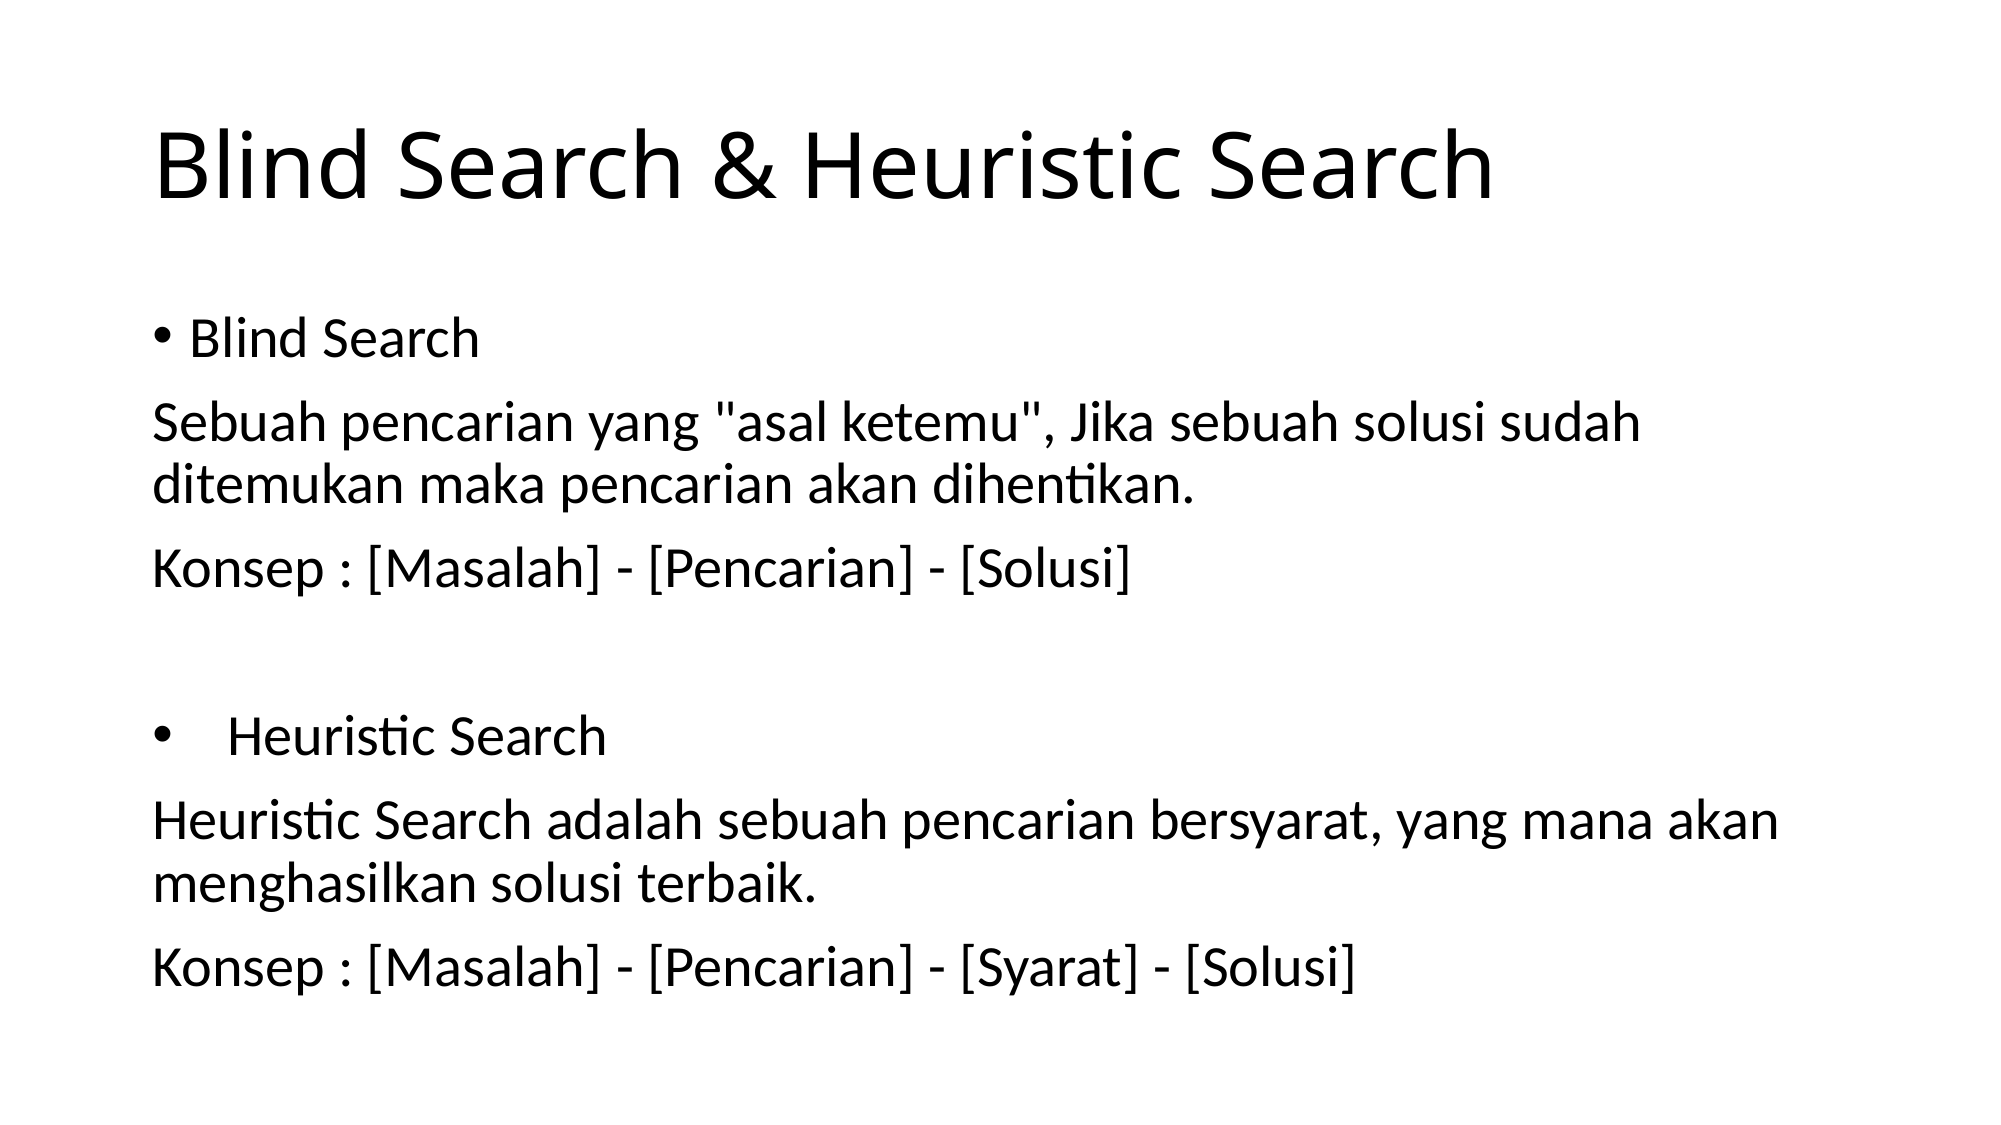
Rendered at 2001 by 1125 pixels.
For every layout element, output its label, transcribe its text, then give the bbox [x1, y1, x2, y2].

title Blind Search & Heuristic Search [137, 59, 1863, 278]
list Blind Search Sebuah pencarian yang "asal ketemu", Jika sebuah solusi sudah ditemukan maka pencarian akan dihentikan. Konsep : [Masalah] - [Pencarian] - [Solusi] Heuristic Search Heuristic Search adalah sebuah pencarian bersyarat, yang mana akan menghasilkan solusi terbaik. Konsep : [Masalah] - [Pencarian] - [Syarat] - [Solusi] [137, 299, 1863, 1014]
